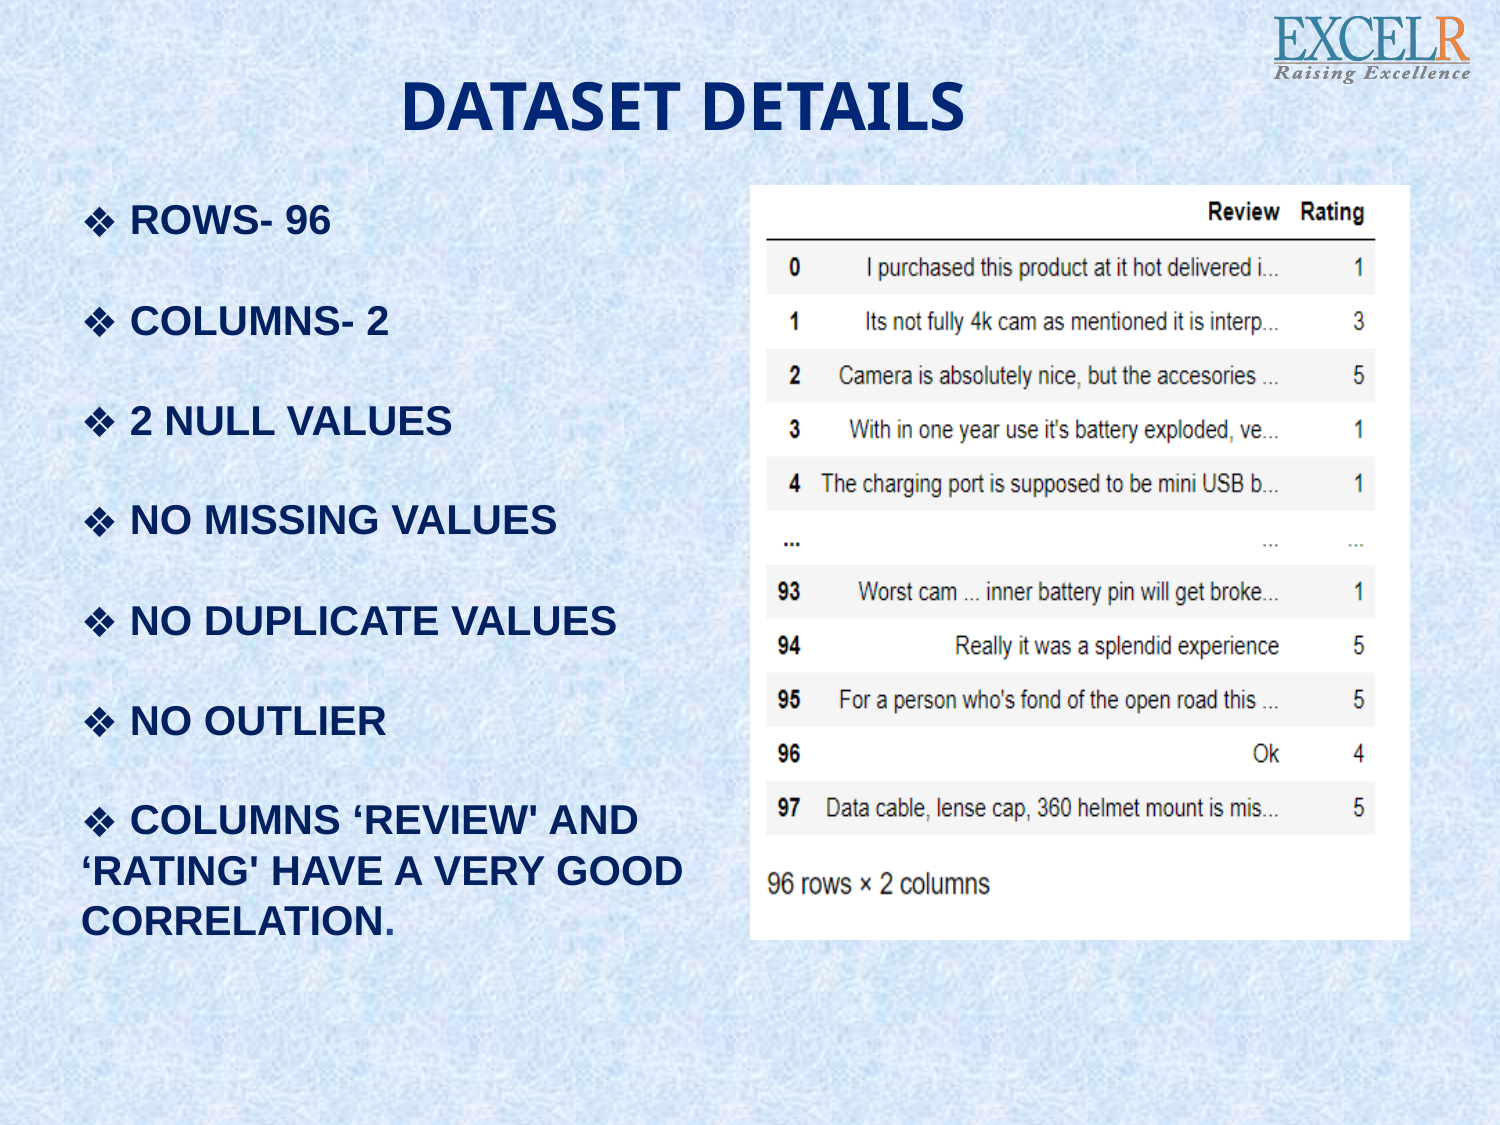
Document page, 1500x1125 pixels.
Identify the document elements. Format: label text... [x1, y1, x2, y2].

picture [0, 0, 1500, 1125]
text_box ROWS- 96 COLUMNS- 2 2 NULL VALUES NO MISSING VALUES NO DUPLICATE VALUES NO OUTLIER COLUMNS ‘REVIEW' AND ‘RATING' HAVE A VERY GOOD CORRELATION. [65, 185, 819, 1106]
text_box DATASET DETAILS [384, 56, 1089, 152]
